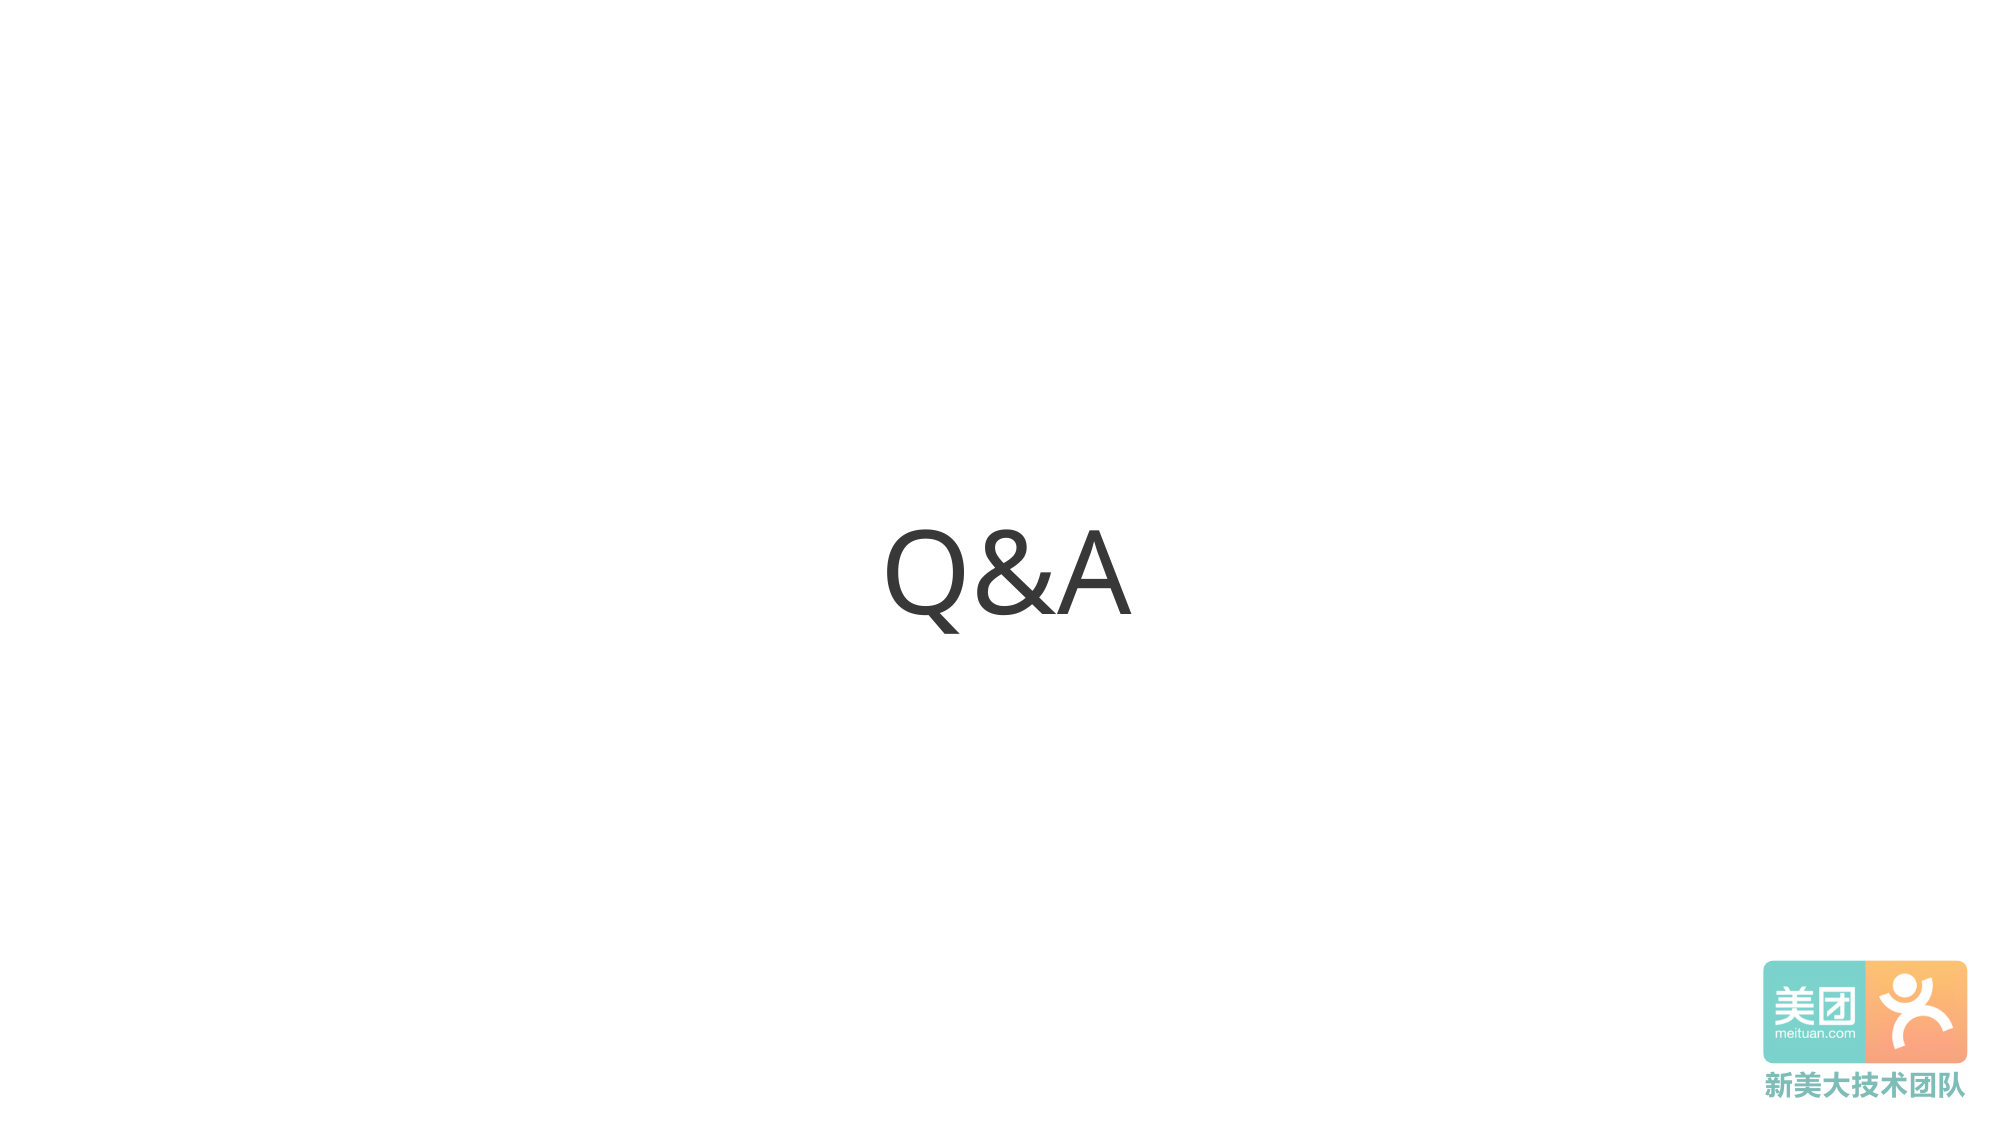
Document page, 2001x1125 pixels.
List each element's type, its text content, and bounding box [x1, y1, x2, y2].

picture [1762, 958, 1970, 1100]
text_box Q&A [874, 449, 1138, 644]
